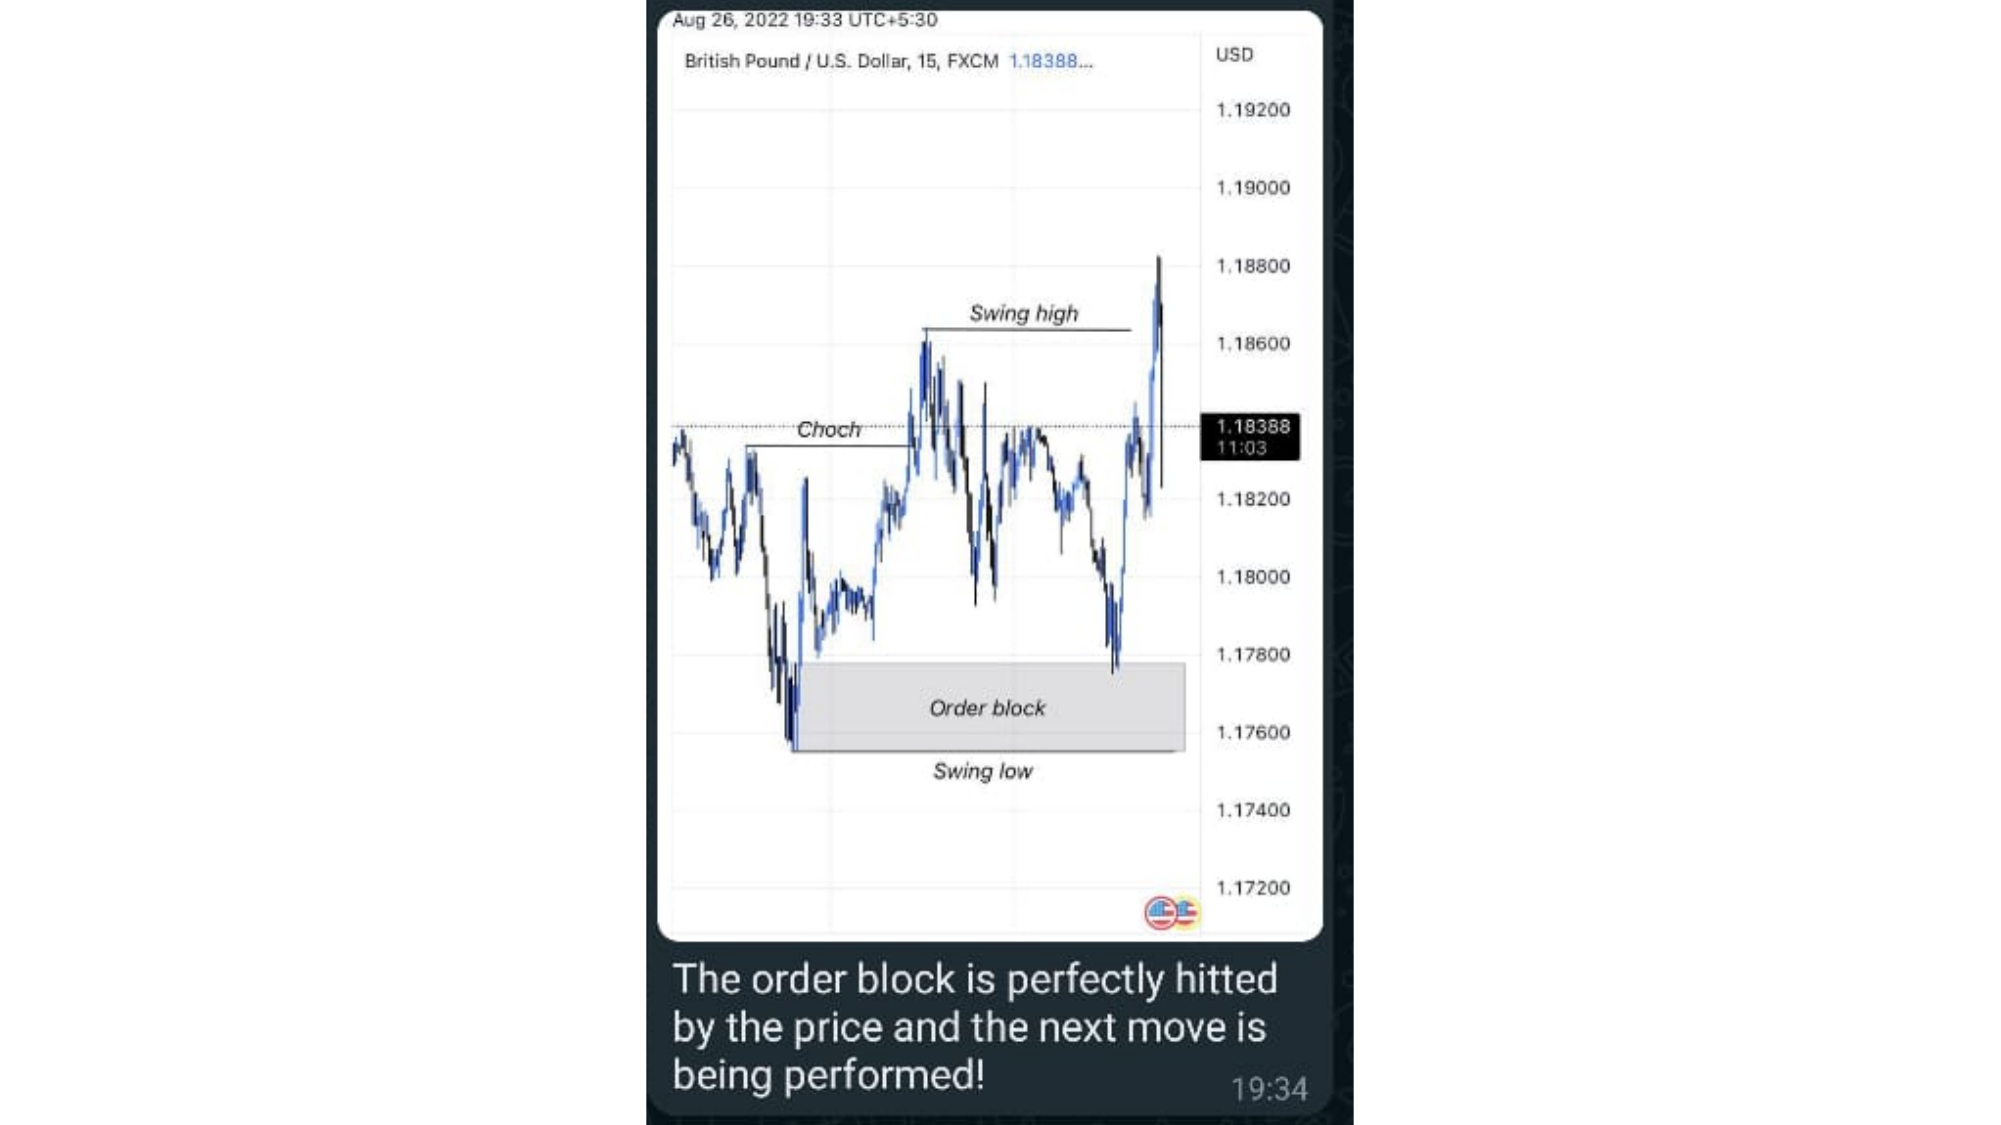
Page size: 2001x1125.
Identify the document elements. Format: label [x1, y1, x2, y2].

picture [646, 0, 1354, 1125]
